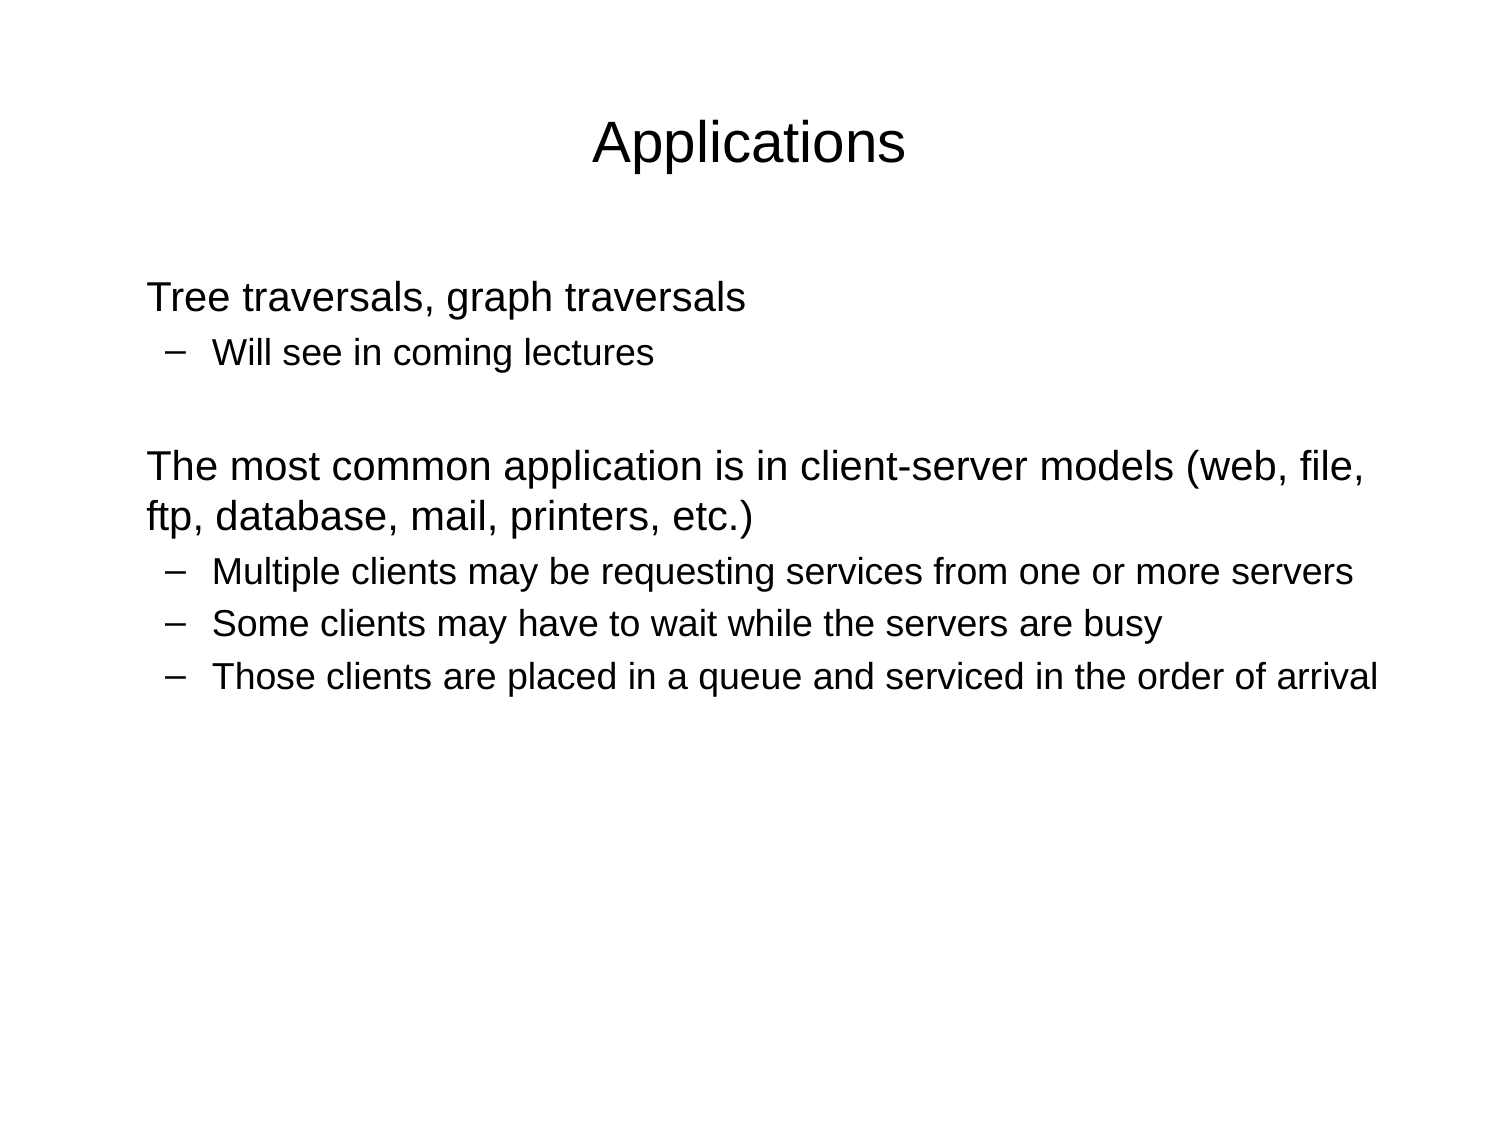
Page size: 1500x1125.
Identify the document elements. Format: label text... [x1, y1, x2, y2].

title Applications [74, 44, 1426, 233]
list Tree traversals, graph traversals Will see in coming lectures The most common application is in client-server models (web, file, ftp, database, mail, printers, etc.) Multiple clients may be requesting services from one or more servers Some clients may have to wait while the servers are busy Those clients are placed in a queue and serviced in the order of arrival [74, 262, 1426, 1006]
